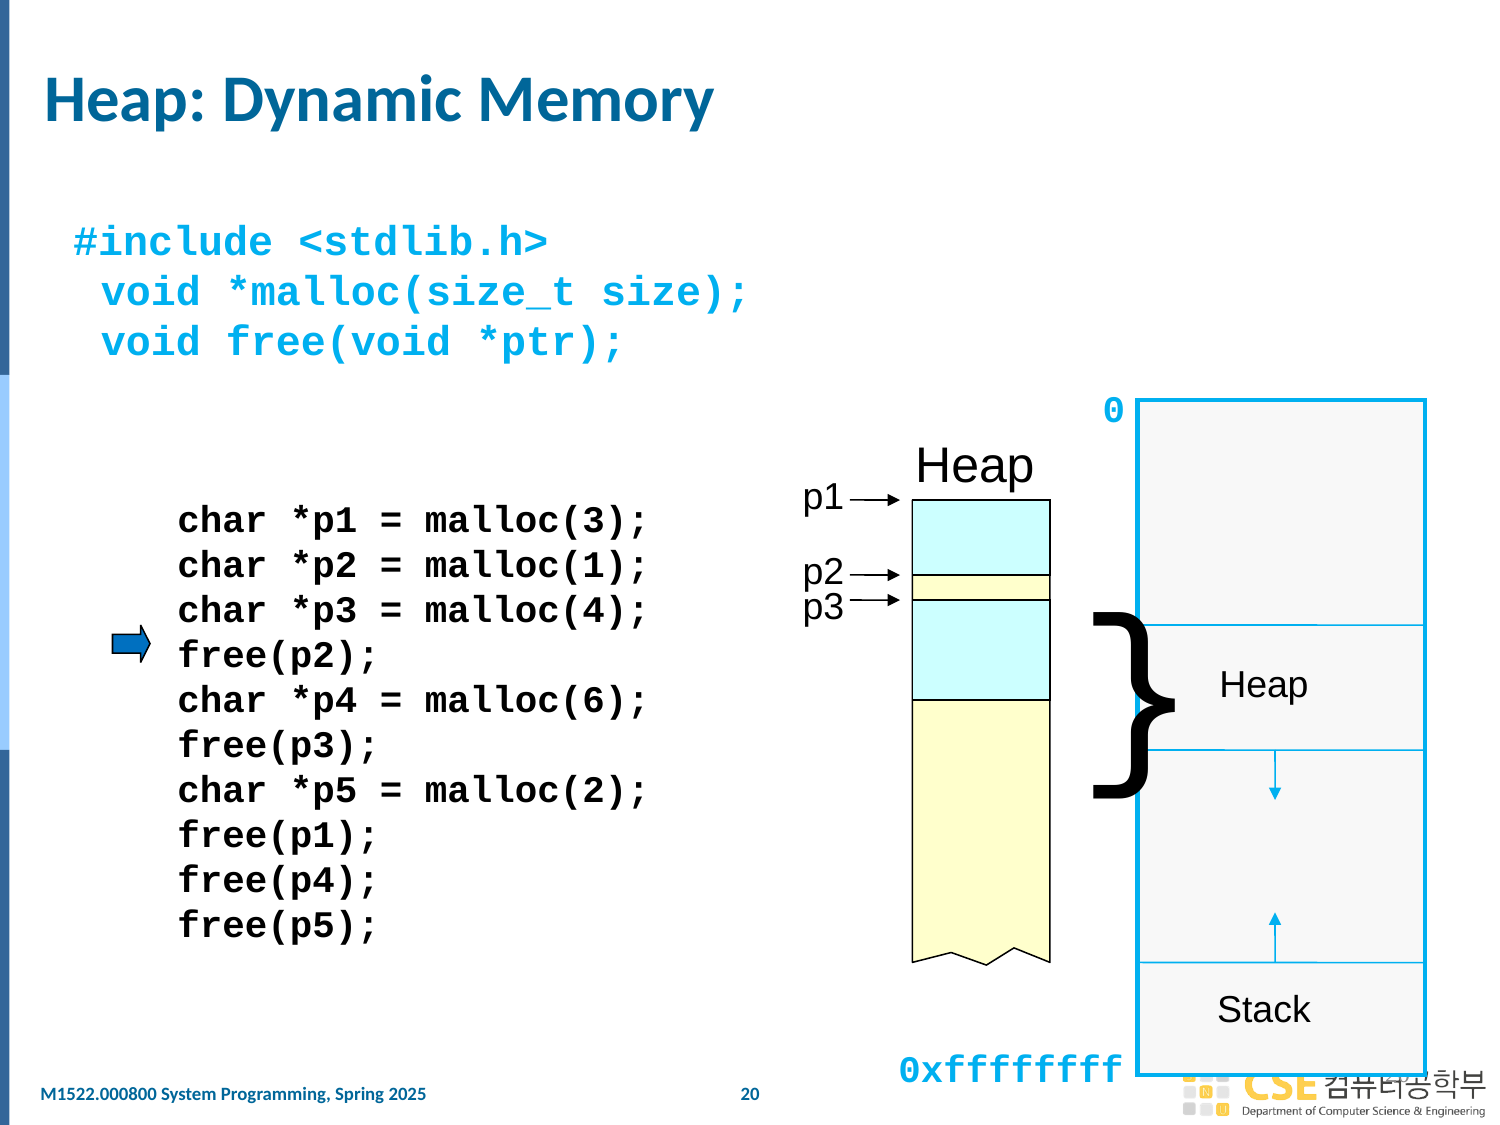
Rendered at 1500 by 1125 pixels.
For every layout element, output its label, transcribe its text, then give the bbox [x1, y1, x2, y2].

text_box [912, 499, 1050, 574]
text_box } [1062, 549, 1123, 805]
text_box 0xffffffff [883, 1037, 1139, 1098]
text_box [1268, 749, 1282, 800]
text_box p1 [787, 464, 860, 525]
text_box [787, 574, 1051, 701]
text_box [1137, 751, 1425, 962]
text_box [887, 568, 896, 573]
text_box 0 [1087, 377, 1140, 438]
text_box Heap [900, 424, 1050, 500]
text_box [912, 708, 1050, 966]
text_box p2 [787, 539, 860, 574]
text_box [1268, 912, 1282, 963]
text_box [112, 624, 151, 663]
list #include <stdlib.h> void *malloc(size_t size); void free(void *ptr); [29, 206, 1477, 1063]
title Heap: Dynamic Memory [29, 47, 1477, 142]
text_box [1137, 963, 1425, 1075]
text_box Stack [1202, 977, 1326, 1038]
text_box char *p1 = malloc(3); char *p2 = malloc(1); char *p3 = malloc(4); free(p2); char *p4 = malloc(6); free(p3); char *p5 = malloc(2); free(p1); free(p4); free(p5); [162, 487, 675, 953]
picture [1182, 1068, 1487, 1119]
text_box Heap [1204, 652, 1324, 712]
slide_number 20 [1074, 1075, 1425, 1103]
text_box [1137, 399, 1425, 750]
text_box [849, 493, 901, 507]
